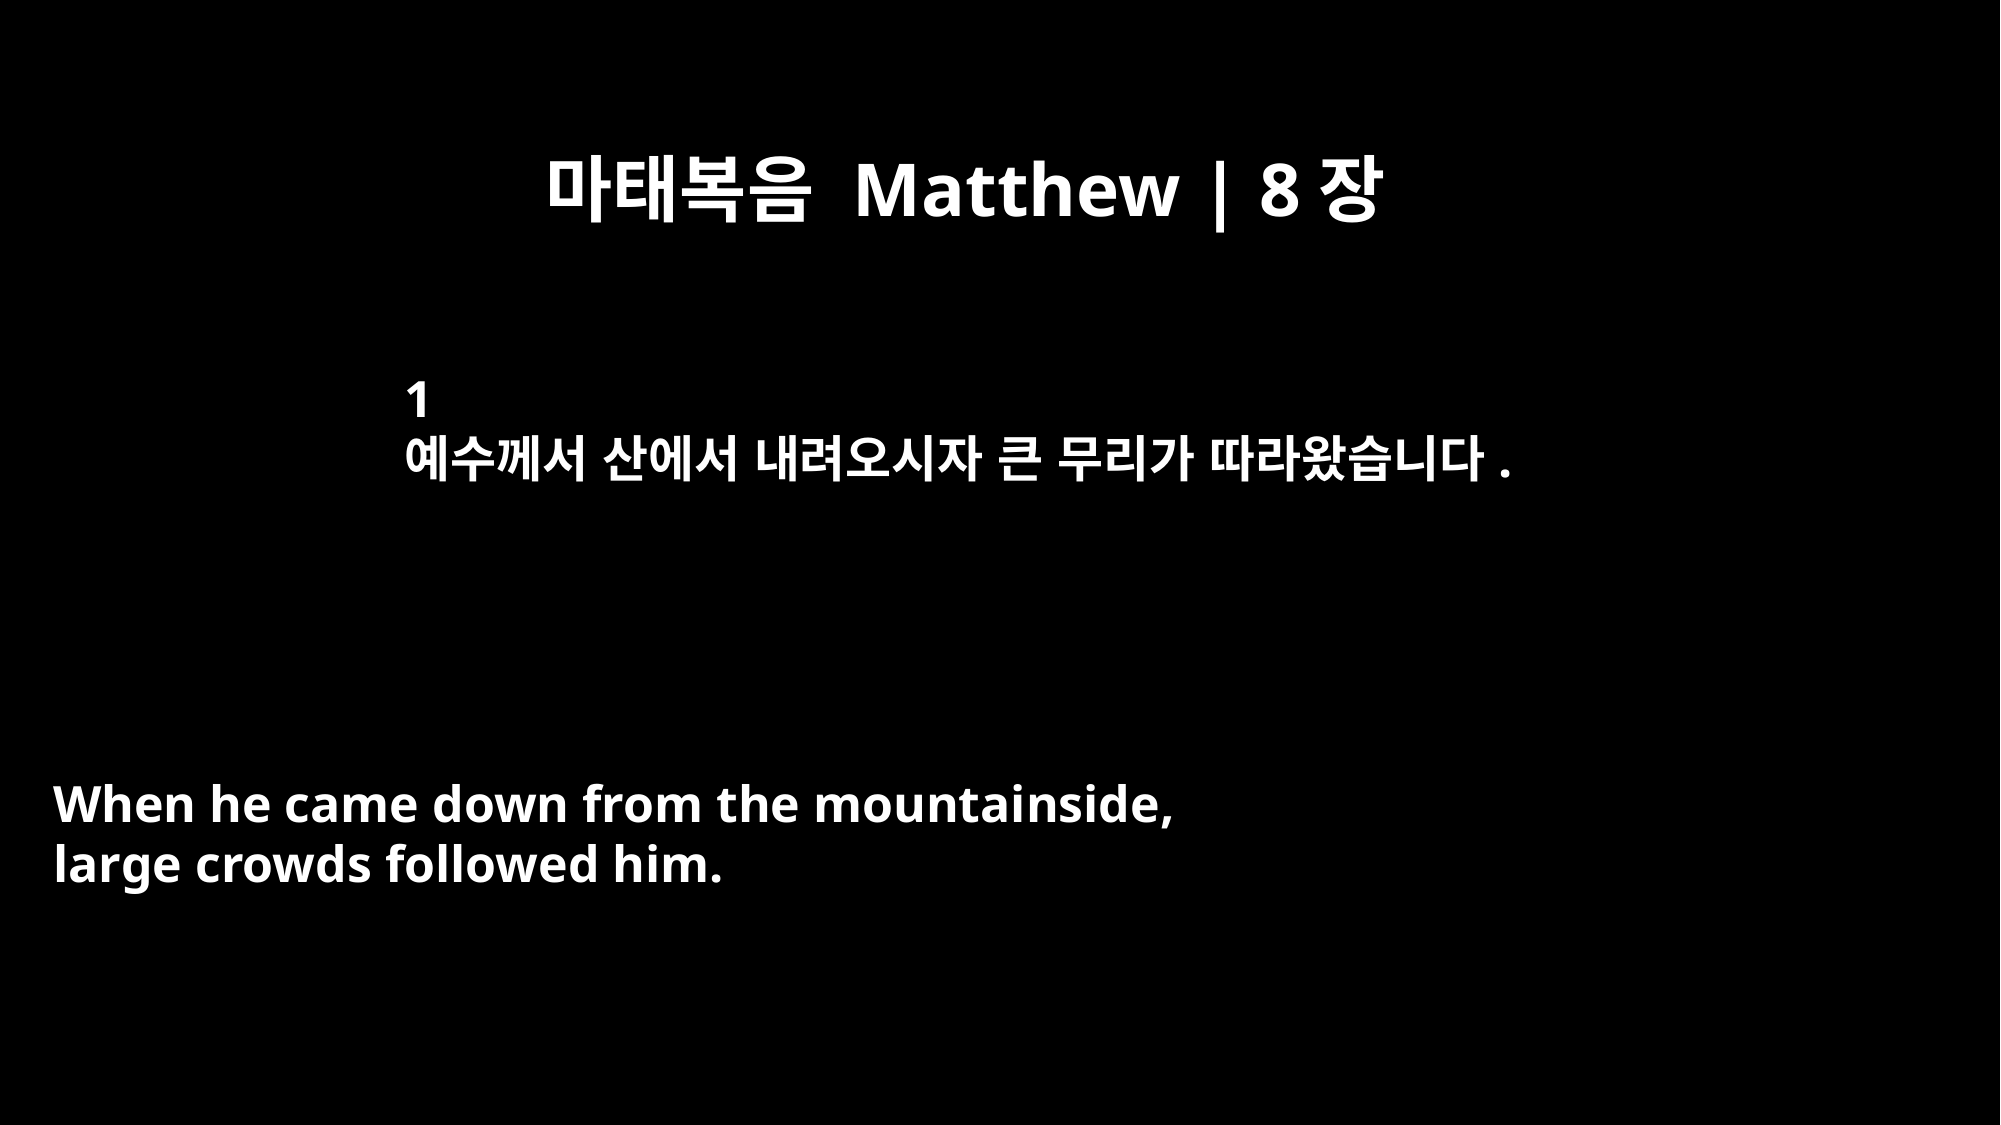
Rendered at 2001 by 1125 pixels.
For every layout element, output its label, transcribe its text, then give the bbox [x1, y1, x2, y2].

text_box When he came down from the mountainside, large crowds followed him. [38, 764, 1190, 900]
text_box ﻿1 예수께서 산에서 내려오시자 큰 무리가 따라왔습니다. [389, 359, 1528, 495]
text_box 마태복음 Matthew | 8장 [530, 136, 1401, 239]
